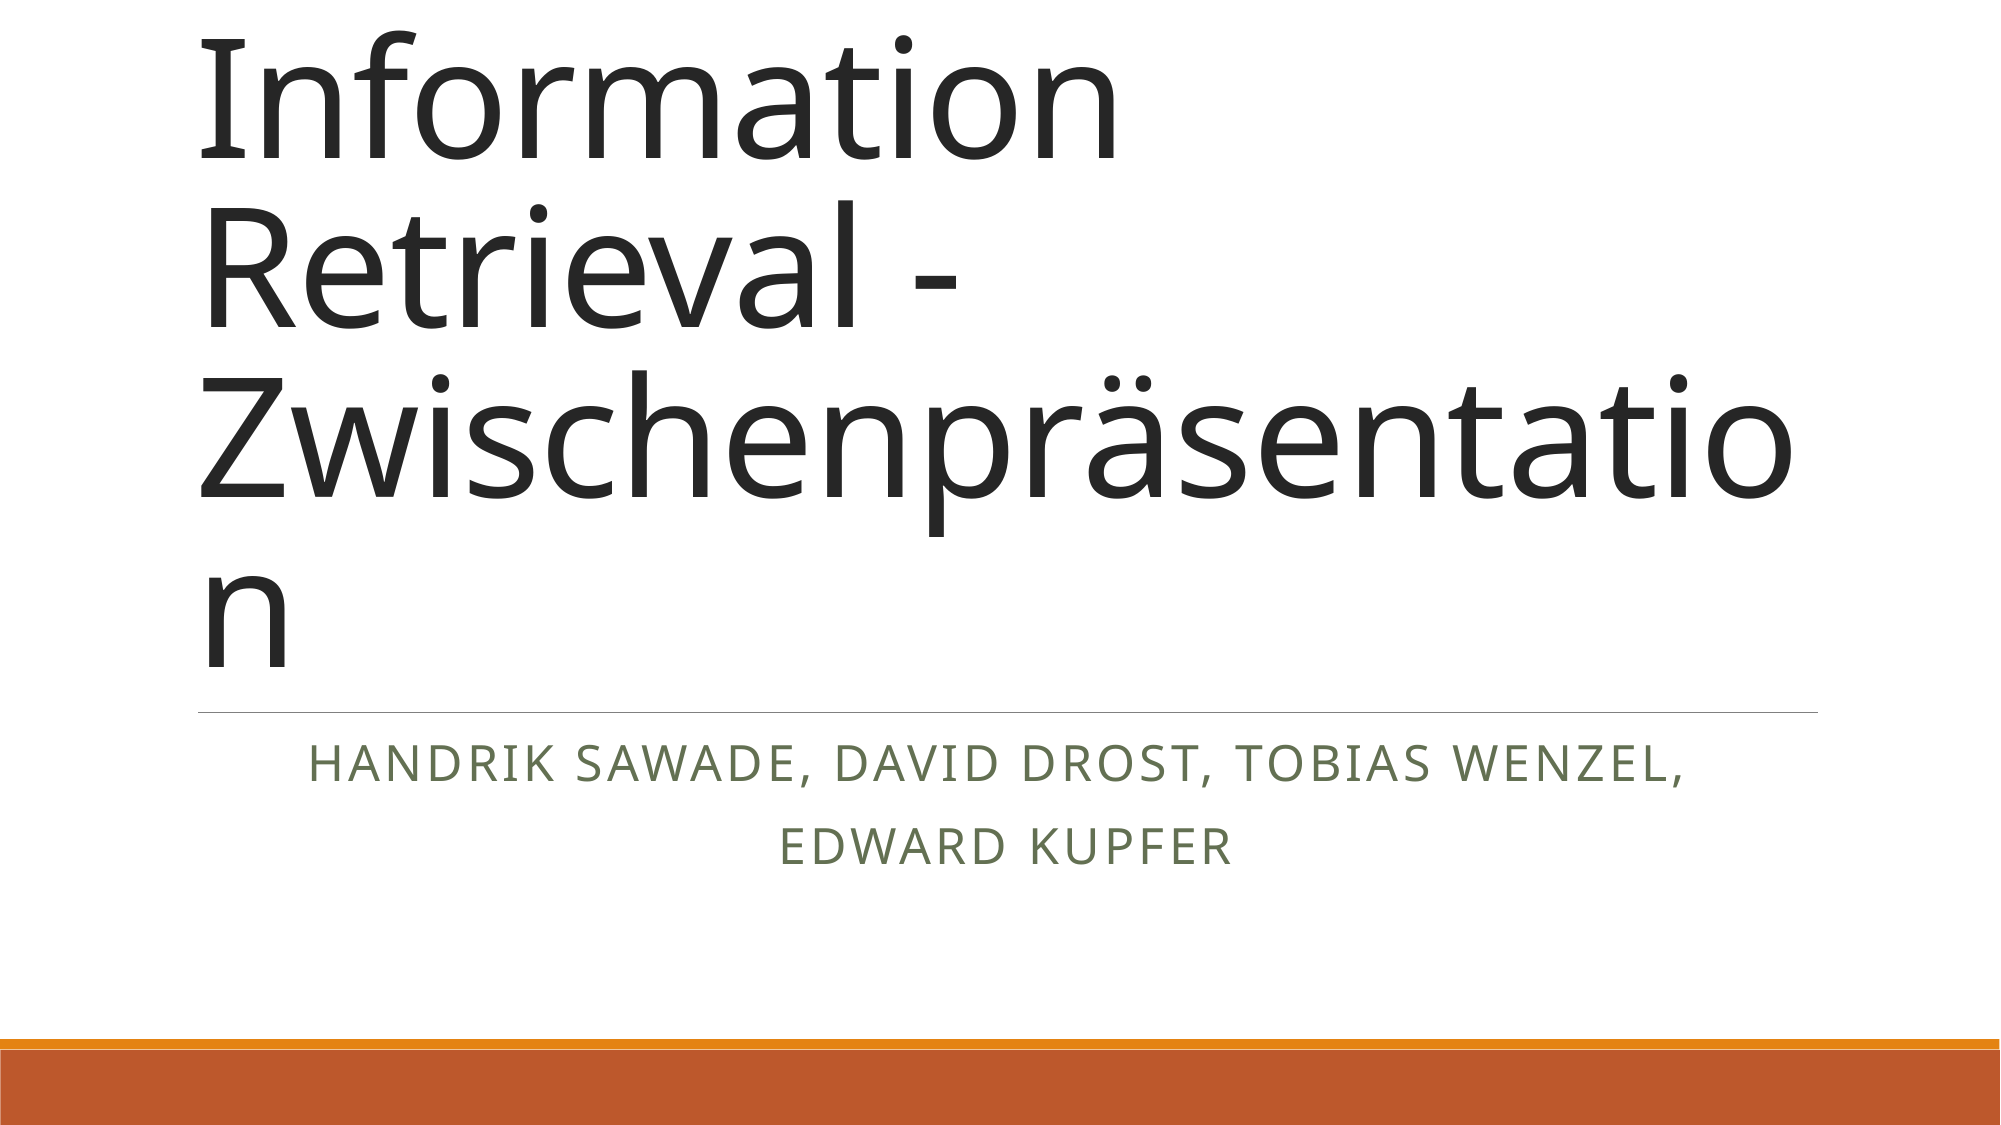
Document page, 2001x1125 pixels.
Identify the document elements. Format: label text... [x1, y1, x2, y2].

title Information Retrieval - Zwischenpräsentation [180, 124, 1830, 710]
subtitle Handrik Sawade, David Drost, Tobias Wenzel, Edward Kupfer [180, 730, 1831, 919]
